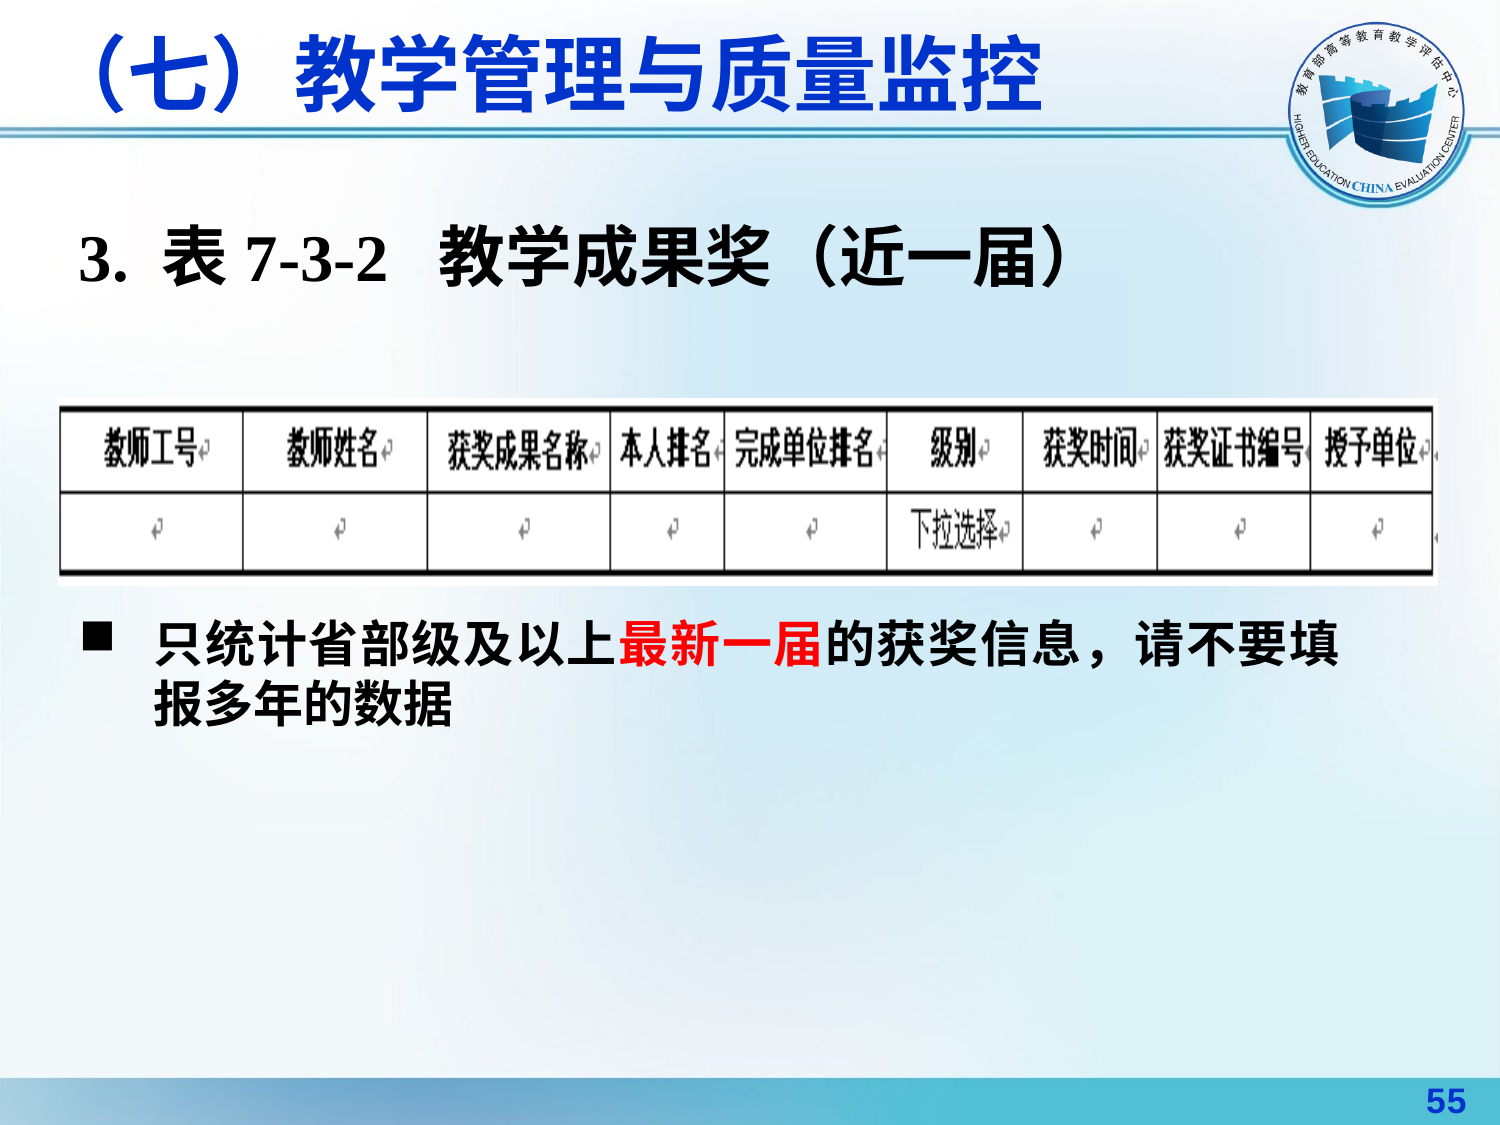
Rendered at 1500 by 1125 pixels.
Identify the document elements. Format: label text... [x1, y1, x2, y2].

text_box 3. 表7-3-2 教学成果奖（近一届） [64, 206, 1353, 302]
title （七）教学管理与质量监控 [29, 18, 1259, 126]
text_box 只统计省部级及以上最新一届的获奖信息，请不要填报多年的数据 [64, 610, 1355, 735]
picture [0, 0, 1500, 1125]
